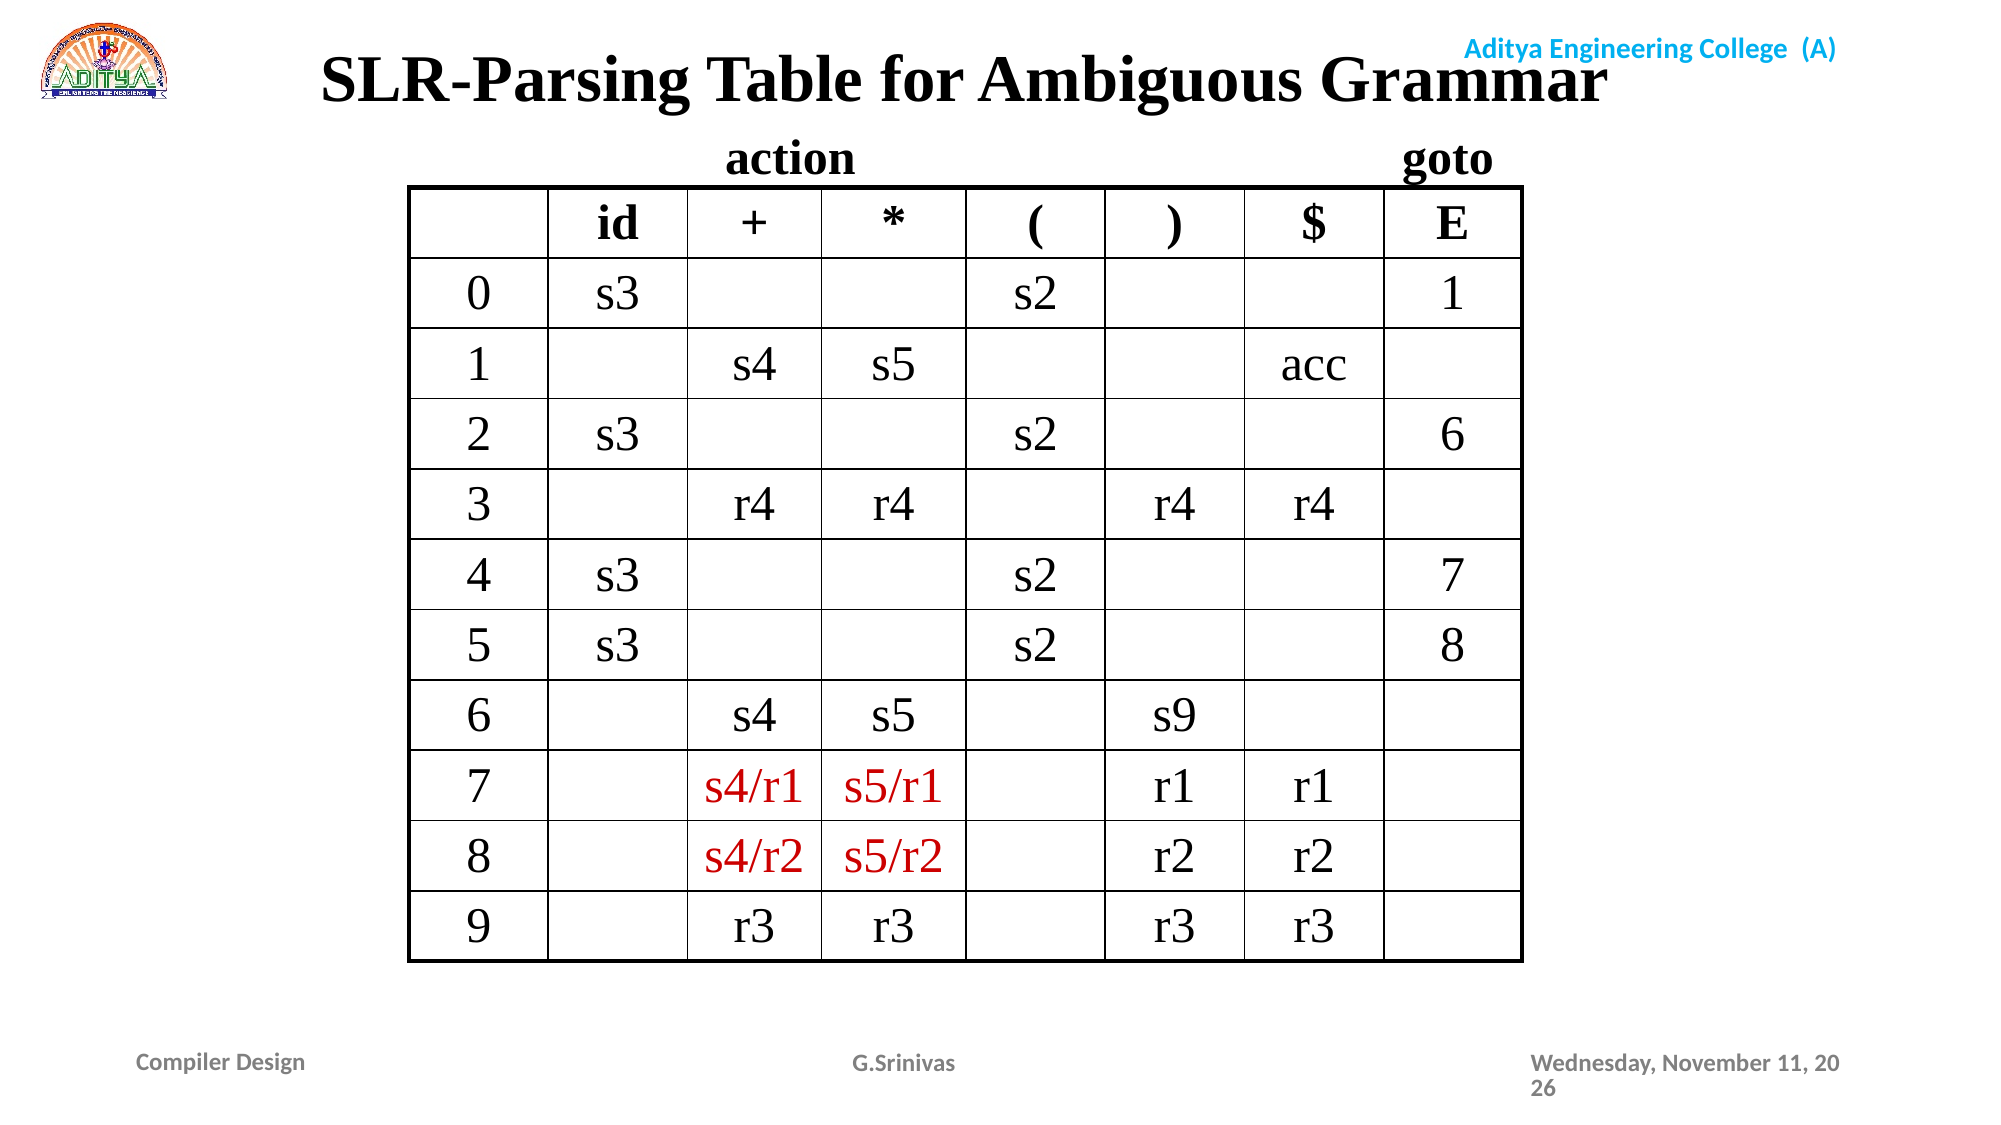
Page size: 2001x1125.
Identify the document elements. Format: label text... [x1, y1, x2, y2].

table_cell r1 [1245, 751, 1383, 820]
table_cell [1385, 681, 1520, 749]
picture [39, 22, 168, 99]
table_cell r1 [1106, 751, 1244, 820]
table_cell 1 [411, 329, 547, 398]
table_cell s4/r2 [688, 821, 821, 890]
table_cell [822, 540, 965, 609]
table_cell s2 [967, 259, 1104, 327]
table_cell s2 [967, 540, 1104, 609]
table_cell [967, 329, 1104, 398]
table_cell r3 [688, 892, 821, 959]
table_cell s2 [967, 610, 1104, 679]
table_cell [1385, 892, 1520, 959]
table_cell [1106, 259, 1244, 327]
table_cell s4 [688, 681, 821, 749]
table_header [411, 190, 547, 257]
table_cell [1385, 751, 1520, 820]
table_cell [688, 259, 821, 327]
table_cell [967, 821, 1104, 890]
table_cell 6 [1385, 399, 1520, 468]
text_box SLR-Parsing Table for Ambiguous Grammar [196, 0, 1735, 150]
table_cell s3 [549, 259, 687, 327]
table_cell r2 [1245, 821, 1383, 890]
table_cell [967, 681, 1104, 749]
table_cell r3 [1106, 892, 1244, 959]
table_header $ [1245, 190, 1383, 257]
table_cell s4 [688, 329, 821, 398]
table_cell s5 [822, 681, 965, 749]
table_cell s5 [822, 329, 965, 398]
table_cell [1245, 610, 1383, 679]
table_cell [967, 751, 1104, 820]
table_cell [822, 610, 965, 679]
footer G.Srinivas [678, 1031, 1129, 1092]
table_cell 4 [411, 540, 547, 609]
table_cell [1385, 821, 1520, 890]
table_cell [1245, 681, 1383, 749]
table_cell [1106, 610, 1244, 679]
table_cell [549, 892, 687, 959]
table_cell [1245, 399, 1383, 468]
table_cell s9 [1106, 681, 1244, 749]
table_cell r3 [822, 892, 965, 959]
table_cell r4 [822, 470, 965, 538]
table_cell r4 [1106, 470, 1244, 538]
table_cell 7 [411, 751, 547, 820]
table_cell 1 [1385, 259, 1520, 327]
table_cell r2 [1106, 821, 1244, 890]
table_cell 2 [411, 399, 547, 468]
table_cell [549, 681, 687, 749]
table_cell [822, 399, 965, 468]
table_cell [1385, 470, 1520, 538]
table_cell 8 [411, 821, 547, 890]
text_box action [710, 117, 871, 192]
table_cell 6 [411, 681, 547, 749]
table_cell s4/r1 [688, 751, 821, 820]
text_box goto [1387, 117, 1509, 192]
table_cell [688, 610, 821, 679]
table_cell [1106, 399, 1244, 468]
table_cell s2 [967, 399, 1104, 468]
table_cell [549, 821, 687, 890]
table_cell [549, 329, 687, 398]
table_cell [1106, 540, 1244, 609]
table_cell [1245, 540, 1383, 609]
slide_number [1515, 1031, 1861, 1092]
table_cell 8 [1385, 610, 1520, 679]
table_header * [822, 190, 965, 257]
table_cell [1106, 329, 1244, 398]
table_cell [688, 399, 821, 468]
table_header E [1385, 190, 1520, 257]
table_cell [549, 751, 687, 820]
table_cell s5/r1 [822, 751, 965, 820]
table_cell [1385, 329, 1520, 398]
table_header ( [967, 190, 1104, 257]
table_cell [688, 540, 821, 609]
table_cell 0 [411, 259, 547, 327]
table_cell [549, 470, 687, 538]
table_cell r3 [1245, 892, 1383, 959]
table_cell r4 [1245, 470, 1383, 538]
table_cell 7 [1385, 540, 1520, 609]
table_cell [967, 470, 1104, 538]
table_header ) [1106, 190, 1244, 257]
table_cell 5 [411, 610, 547, 679]
table_header id [549, 190, 687, 257]
table_cell s3 [549, 540, 687, 609]
table_cell [822, 259, 965, 327]
table_cell [967, 892, 1104, 959]
table_cell acc [1245, 329, 1383, 398]
table_cell 9 [411, 892, 547, 959]
table_header + [688, 190, 821, 257]
table_cell s5/r2 [822, 821, 965, 890]
table_cell s3 [549, 610, 687, 679]
table_cell 3 [411, 470, 547, 538]
table_cell s3 [549, 399, 687, 468]
table_cell r4 [688, 470, 821, 538]
table_cell [1245, 259, 1383, 327]
